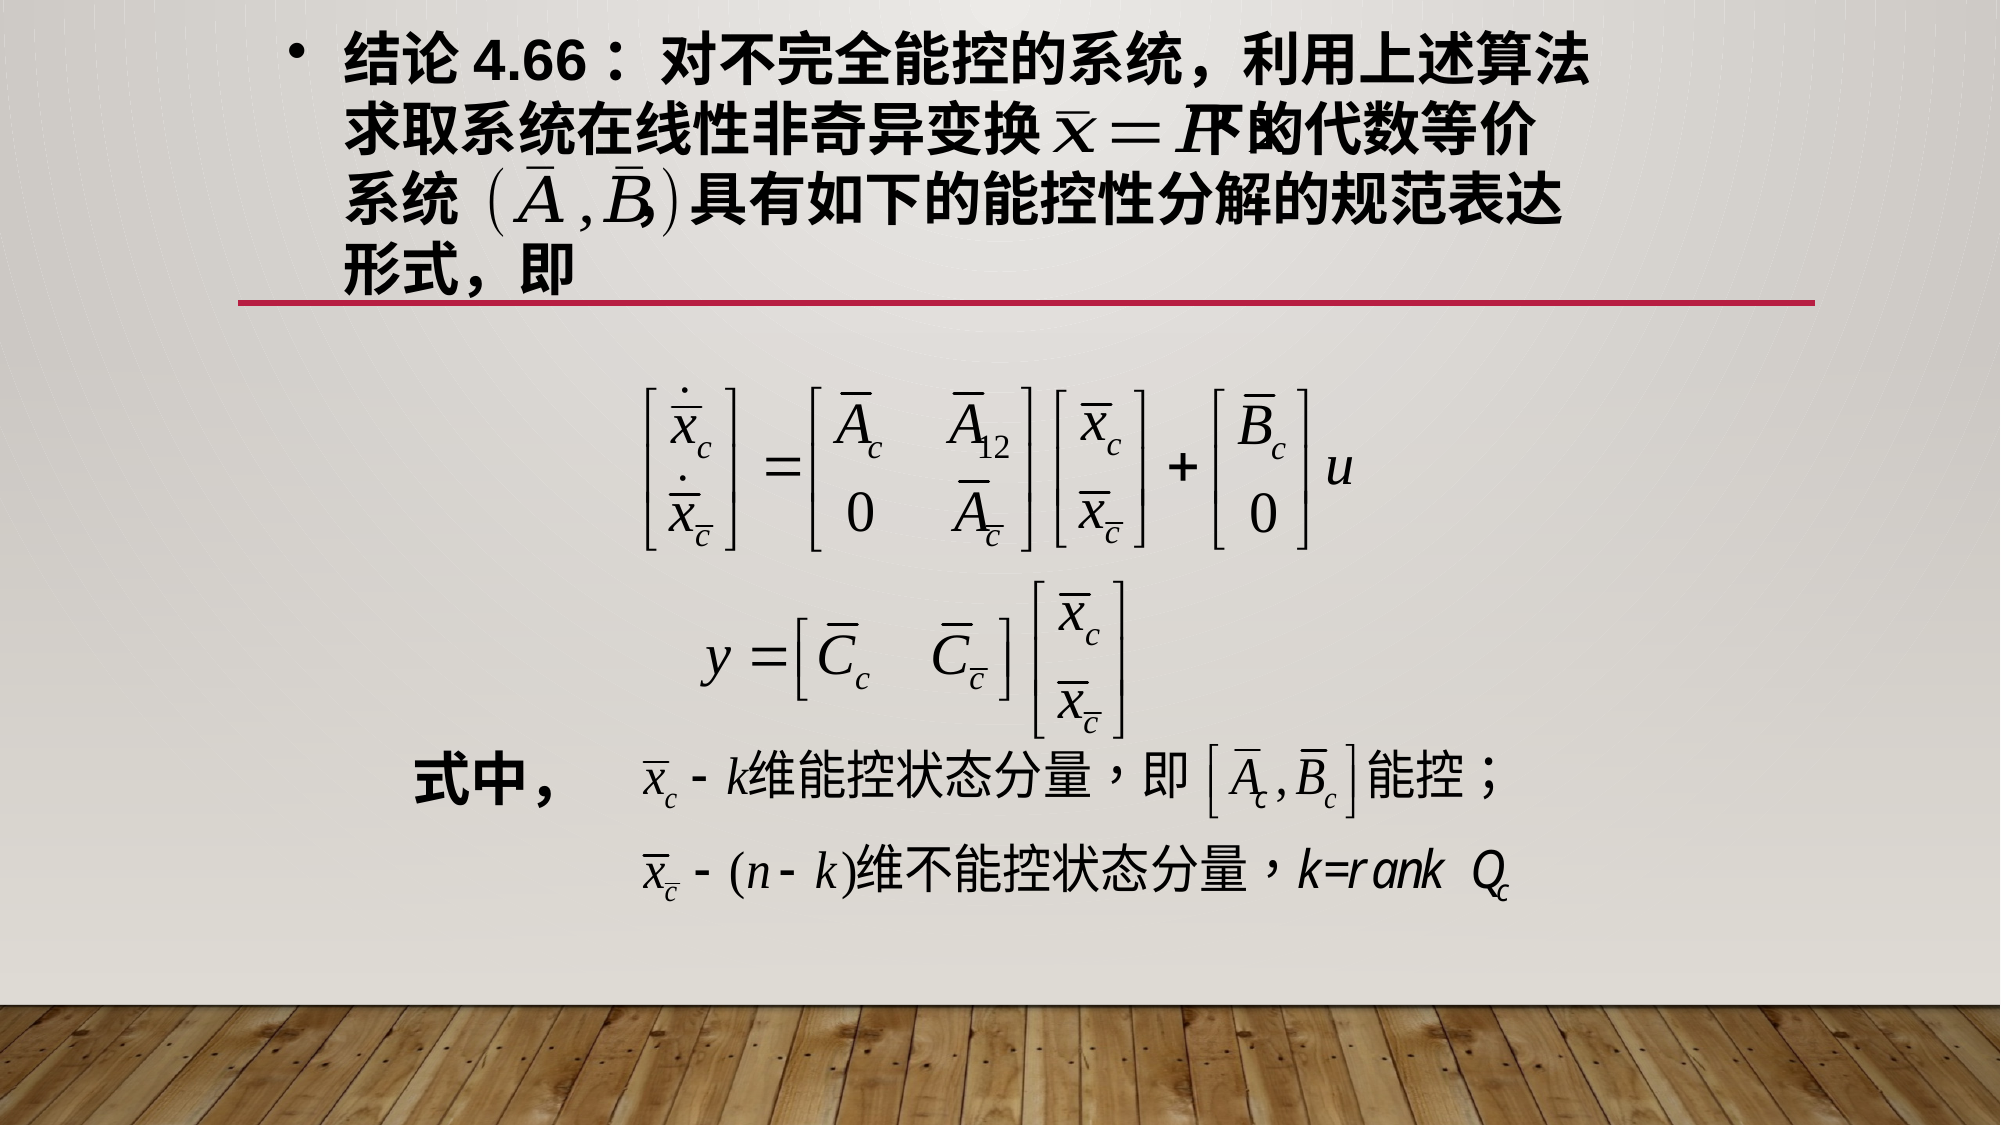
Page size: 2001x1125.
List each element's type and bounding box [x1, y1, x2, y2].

picture [0, 1005, 2000, 1125]
text_box [397, 734, 1520, 912]
text_box [272, 14, 1608, 299]
picture [631, 376, 1369, 749]
